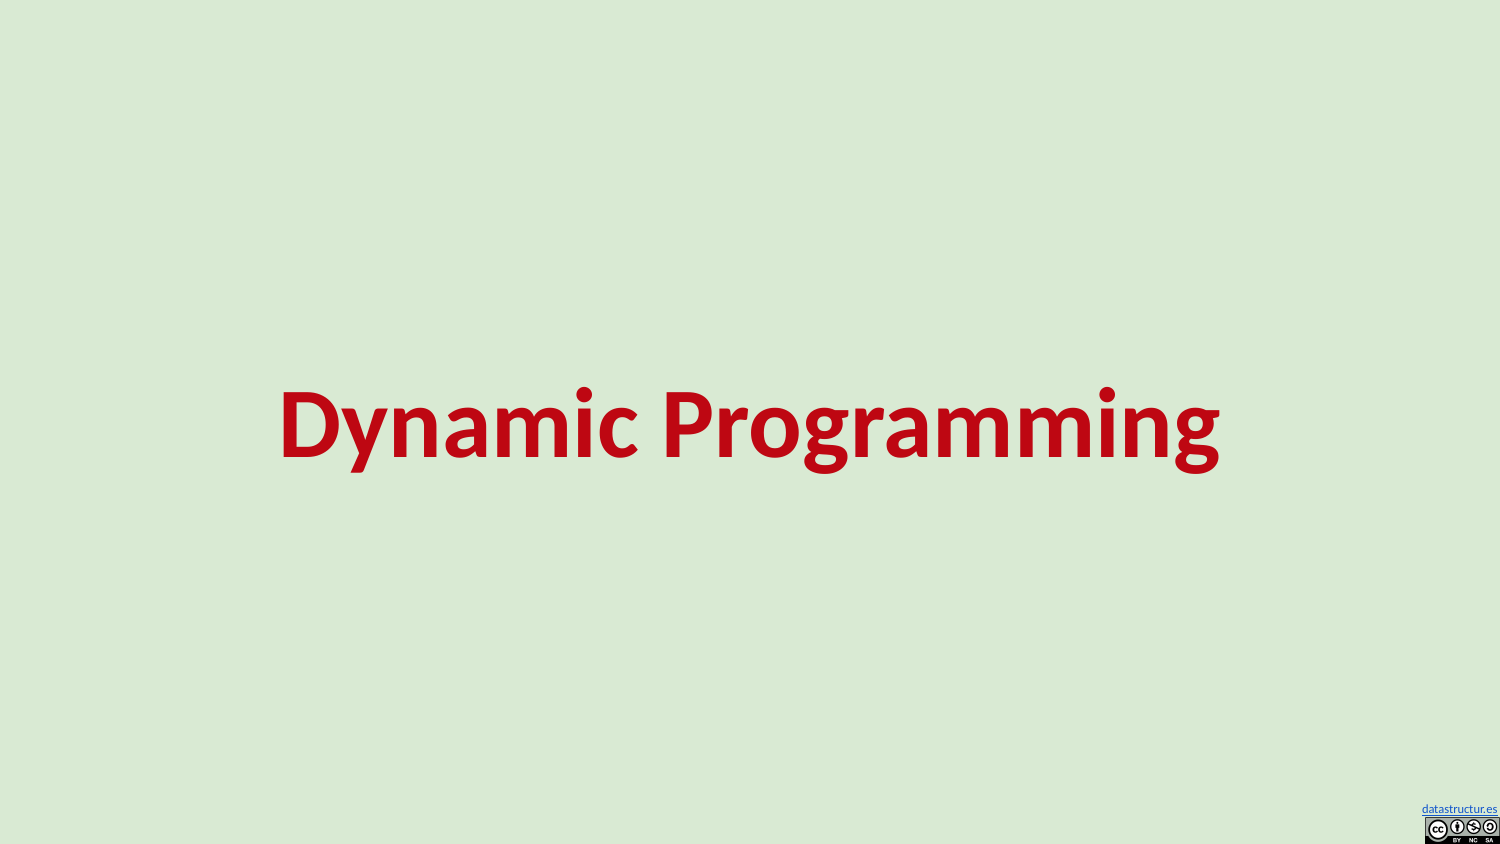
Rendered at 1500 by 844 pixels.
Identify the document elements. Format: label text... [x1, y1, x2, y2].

title Dynamic Programming [152, 351, 1348, 493]
picture [1425, 817, 1500, 844]
